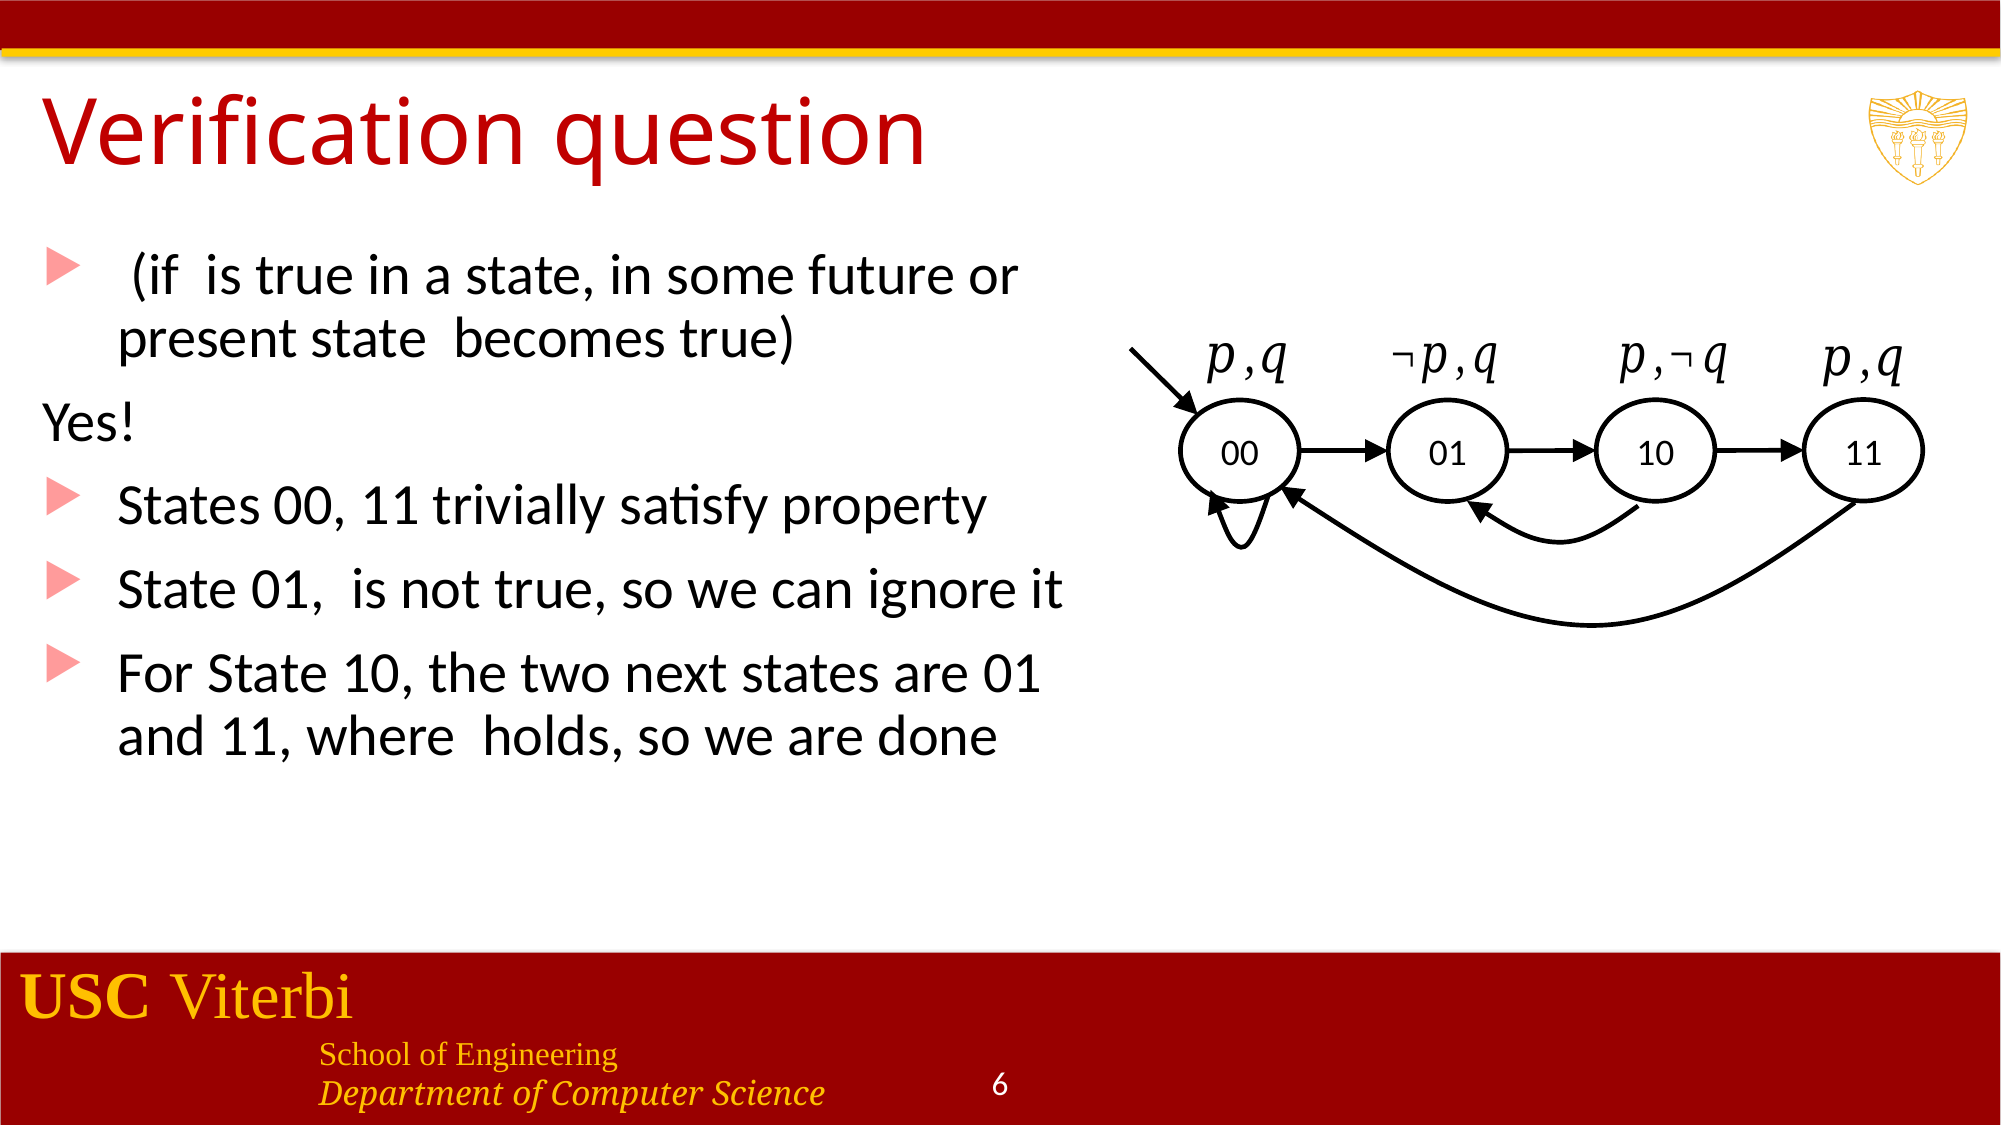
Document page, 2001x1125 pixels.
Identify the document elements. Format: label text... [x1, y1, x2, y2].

slide_number 6 [774, 1051, 1225, 1112]
picture [1836, 76, 2000, 199]
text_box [1130, 324, 1923, 626]
title Verification question [27, 70, 1819, 199]
